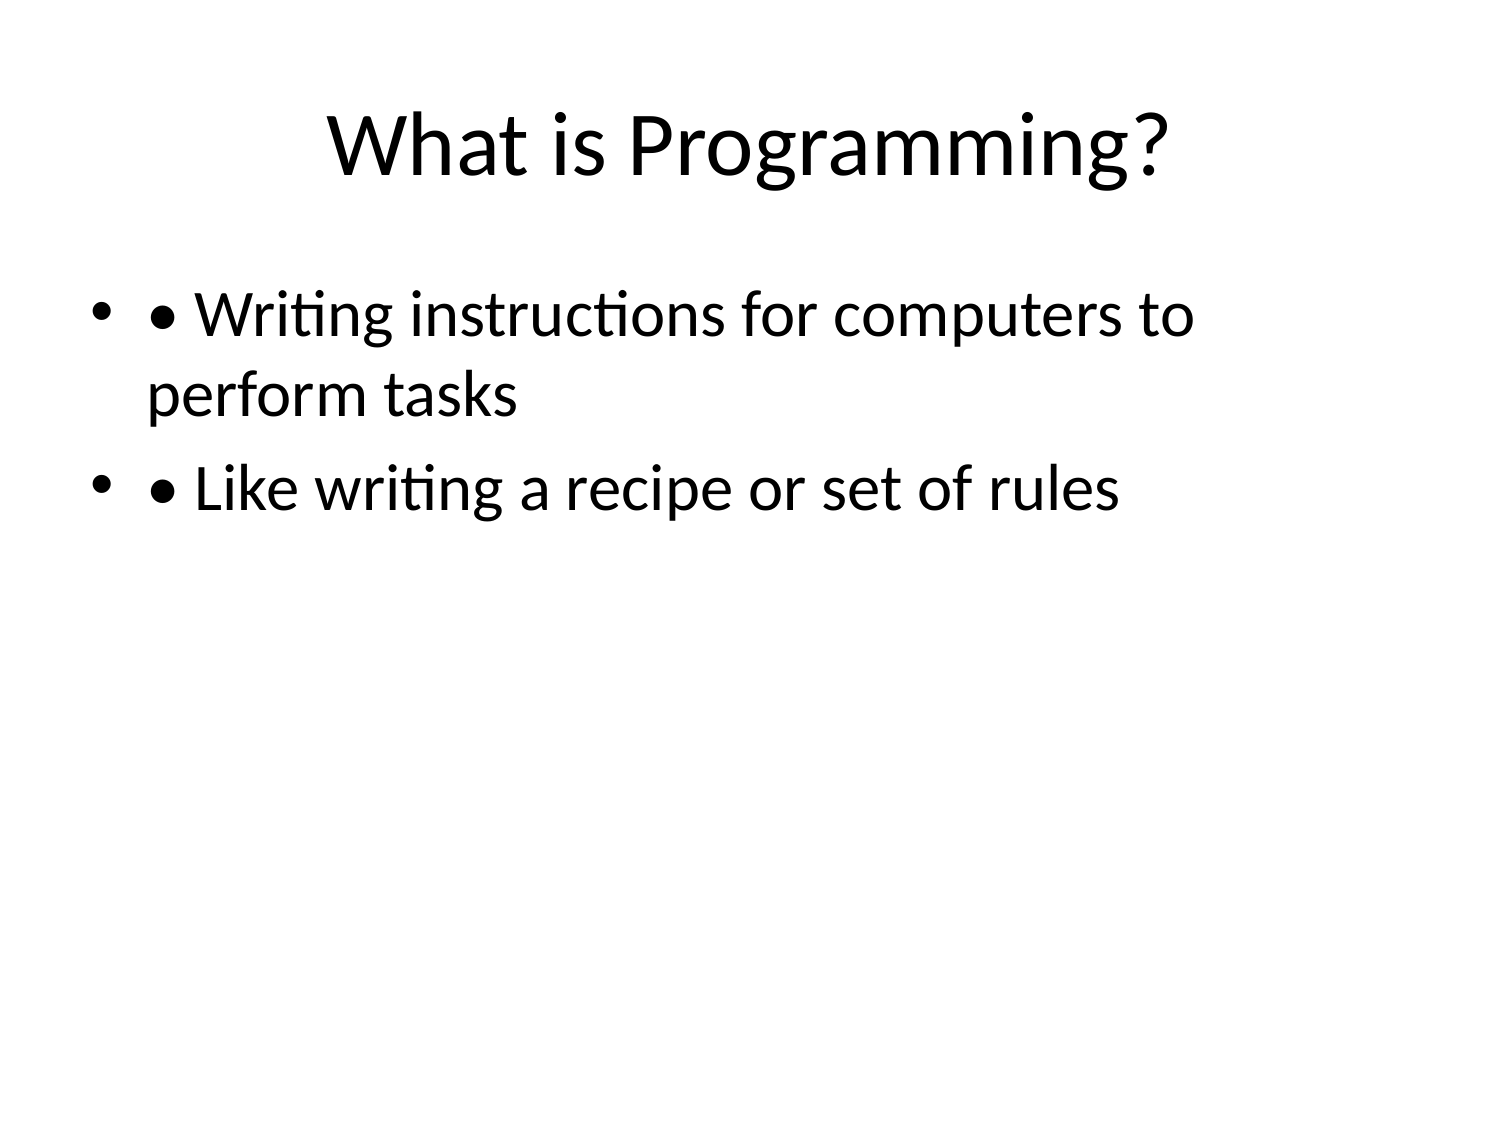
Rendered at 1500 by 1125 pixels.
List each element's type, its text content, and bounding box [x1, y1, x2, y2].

title What is Programming? [75, 45, 1425, 233]
list • Writing instructions for computers to perform tasks • Like writing a recipe or set of rules [75, 262, 1425, 1005]
